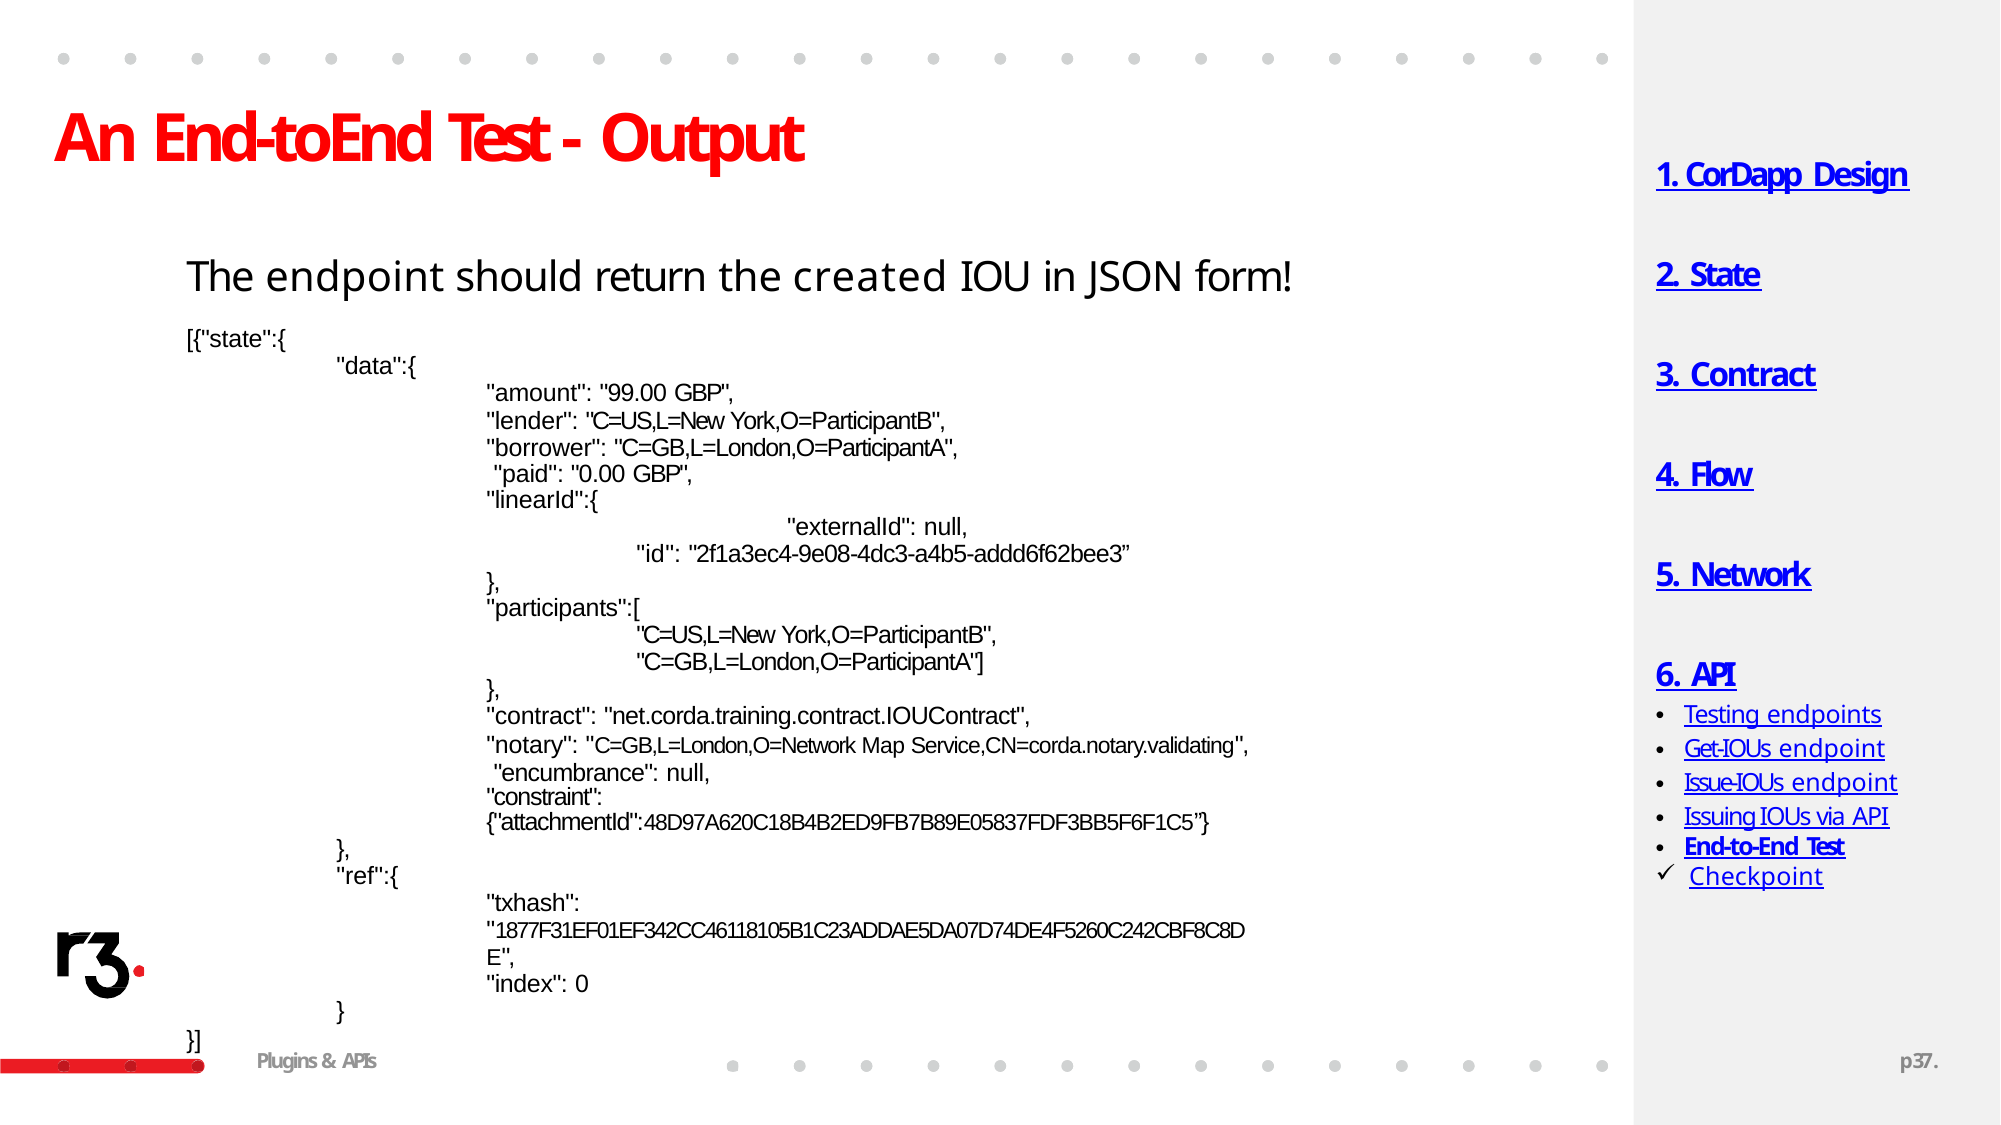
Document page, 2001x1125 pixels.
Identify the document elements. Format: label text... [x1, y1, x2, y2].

text_box [133, 965, 145, 977]
text_box 4. Flow [1653, 450, 1767, 499]
text_box [84, 932, 130, 999]
text_box 5. Network [1653, 550, 1829, 599]
text_box [57, 932, 91, 977]
text_box [1633, 0, 2000, 1125]
text_box 1. CorDapp Design [1653, 150, 1962, 199]
picture [726, 1060, 739, 1072]
picture [57, 1060, 70, 1072]
text_box 6. API Testing endpoints Get-IOUs endpoint Issue-IOUs endpoint Issuing IOUs via API End-to-End Test Checkpoint [1653, 651, 1922, 895]
text_box 3. Contract [1653, 350, 1837, 399]
title An End-toEnd Test - Output [52, 92, 919, 283]
text_box 2. State [1653, 250, 1776, 299]
picture [191, 1060, 204, 1072]
text_box The endpoint should return the created IOU in JSON form! [{"state":{ "data":{ "amount": "99.00 GBP", "lender": "C=US,L=New York,O=ParticipantB", "borrower": "C=GB,L=London,O=ParticipantA", "paid": "0.00 GBP", "linearId":{ "externalId": null, "id": "2f1a3ec4-9e08-4dc3-a4b5-addd6f62bee3” }, "participants":[ "C=US,L=New York,O=ParticipantB", "C=GB,L=London,O=ParticipantA"] }, "contract": "net.corda.training.contract.IOUContract", "notary": "C=GB,L=London,O=Network Map Service,CN=corda.notary.validating", "encumbrance": null, "constraint":{"attachmentId":48D97A620C18B4B2ED9FB7B89E05837FDF3BB5F6F1C5”} }, "ref":{ "txhash": "1877F31EF01EF342CC46118105B1C23ADDAE5DA07D74DE4F5260C242CBF8C8DE", "index": 0 } }] [184, 248, 1380, 1054]
slide_number p36. [1897, 1045, 1945, 1125]
picture [124, 1060, 137, 1072]
footer Plugins & APIs [254, 1054, 396, 1125]
